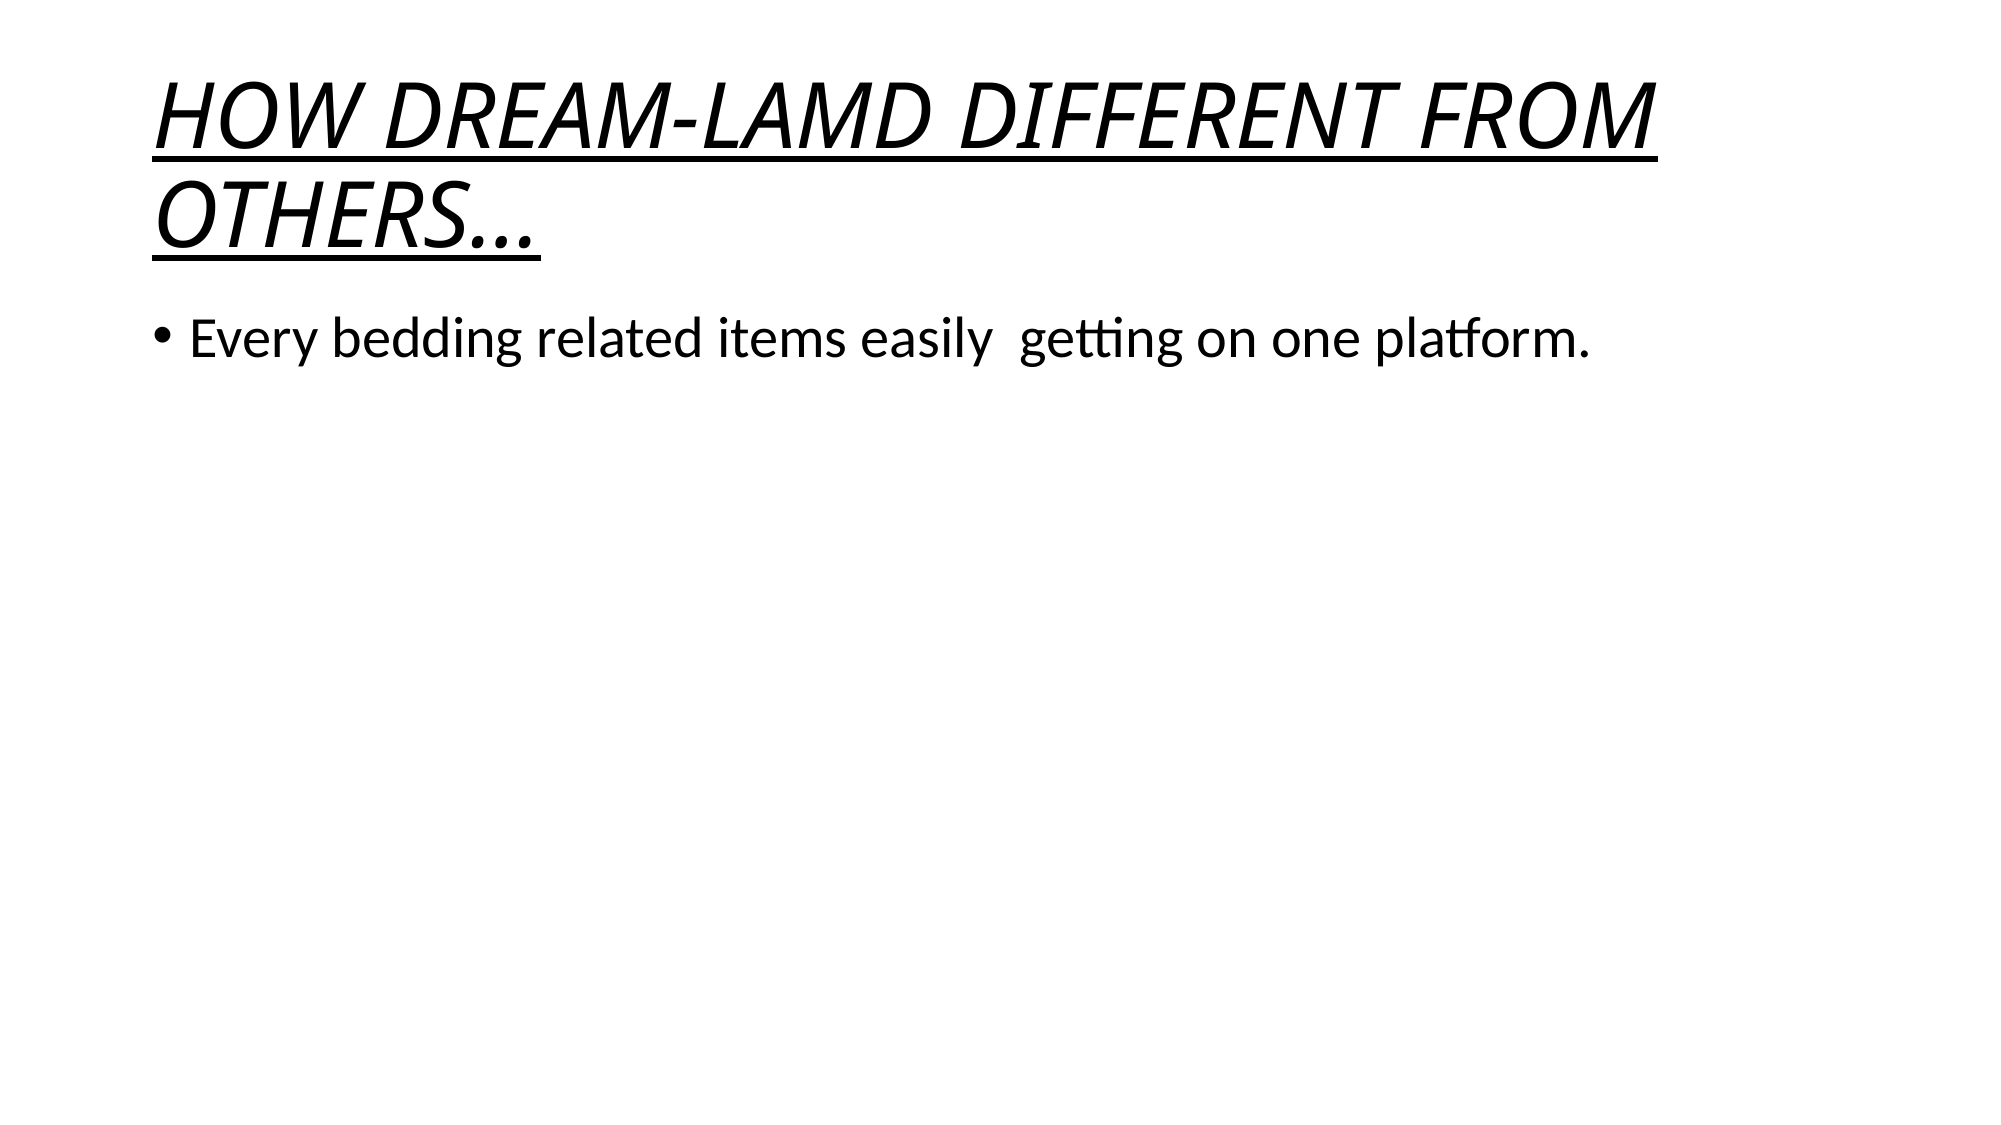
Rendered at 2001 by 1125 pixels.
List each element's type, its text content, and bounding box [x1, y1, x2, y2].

list Every bedding related items easily getting on one platform. [137, 299, 1863, 1014]
title HOW DREAM-LAMD DIFFERENT FROM OTHERS… [137, 59, 1863, 278]
